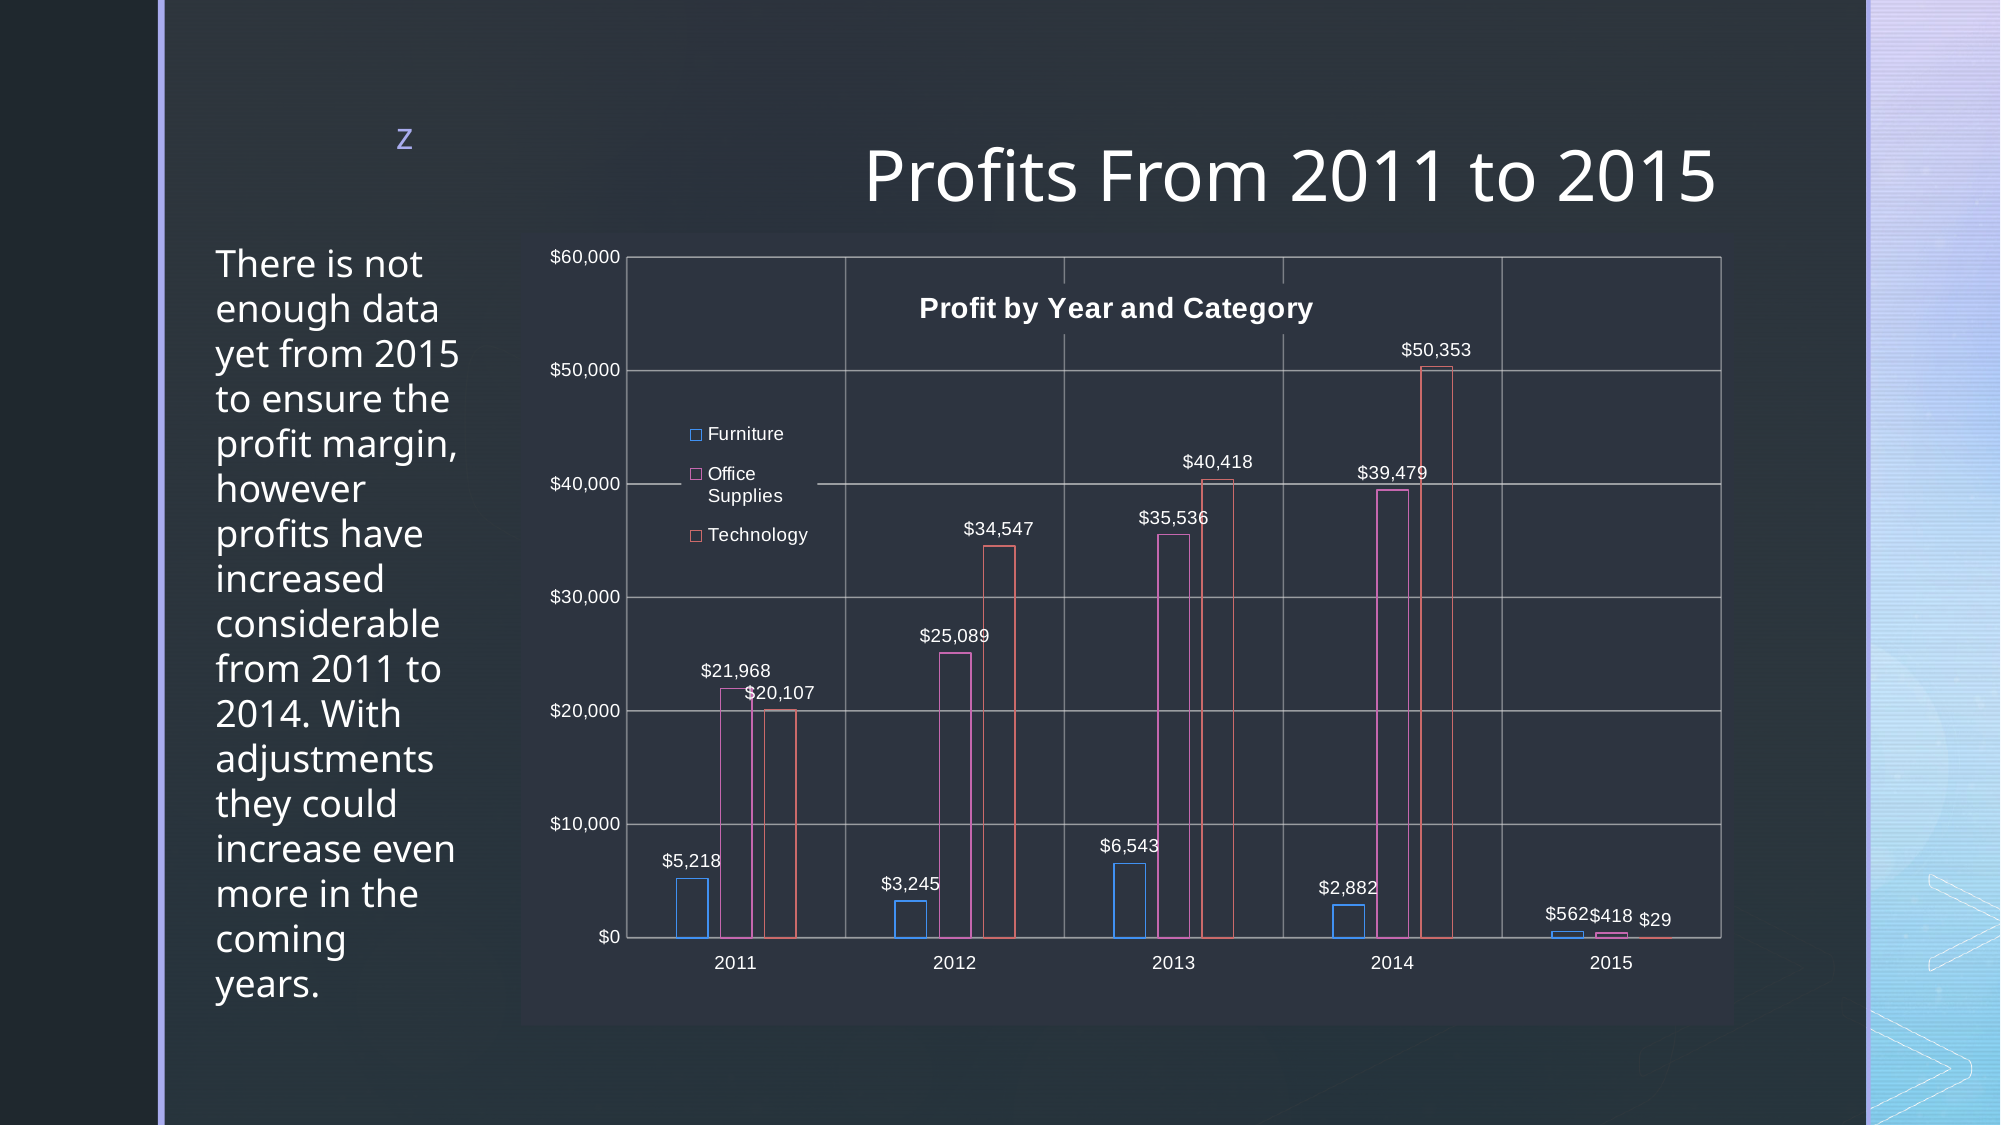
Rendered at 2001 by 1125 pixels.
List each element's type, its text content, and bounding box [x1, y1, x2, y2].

title Profits From 2011 to 2015 [428, 132, 1734, 310]
picture [1871, 0, 2001, 1125]
text_box There is not enough data yet from 2015 to ensure the profit margin, however profits have increased considerable from 2011 to 2014. With adjustments they could increase even more in the coming years. [200, 233, 477, 1013]
chart [520, 232, 1735, 1026]
